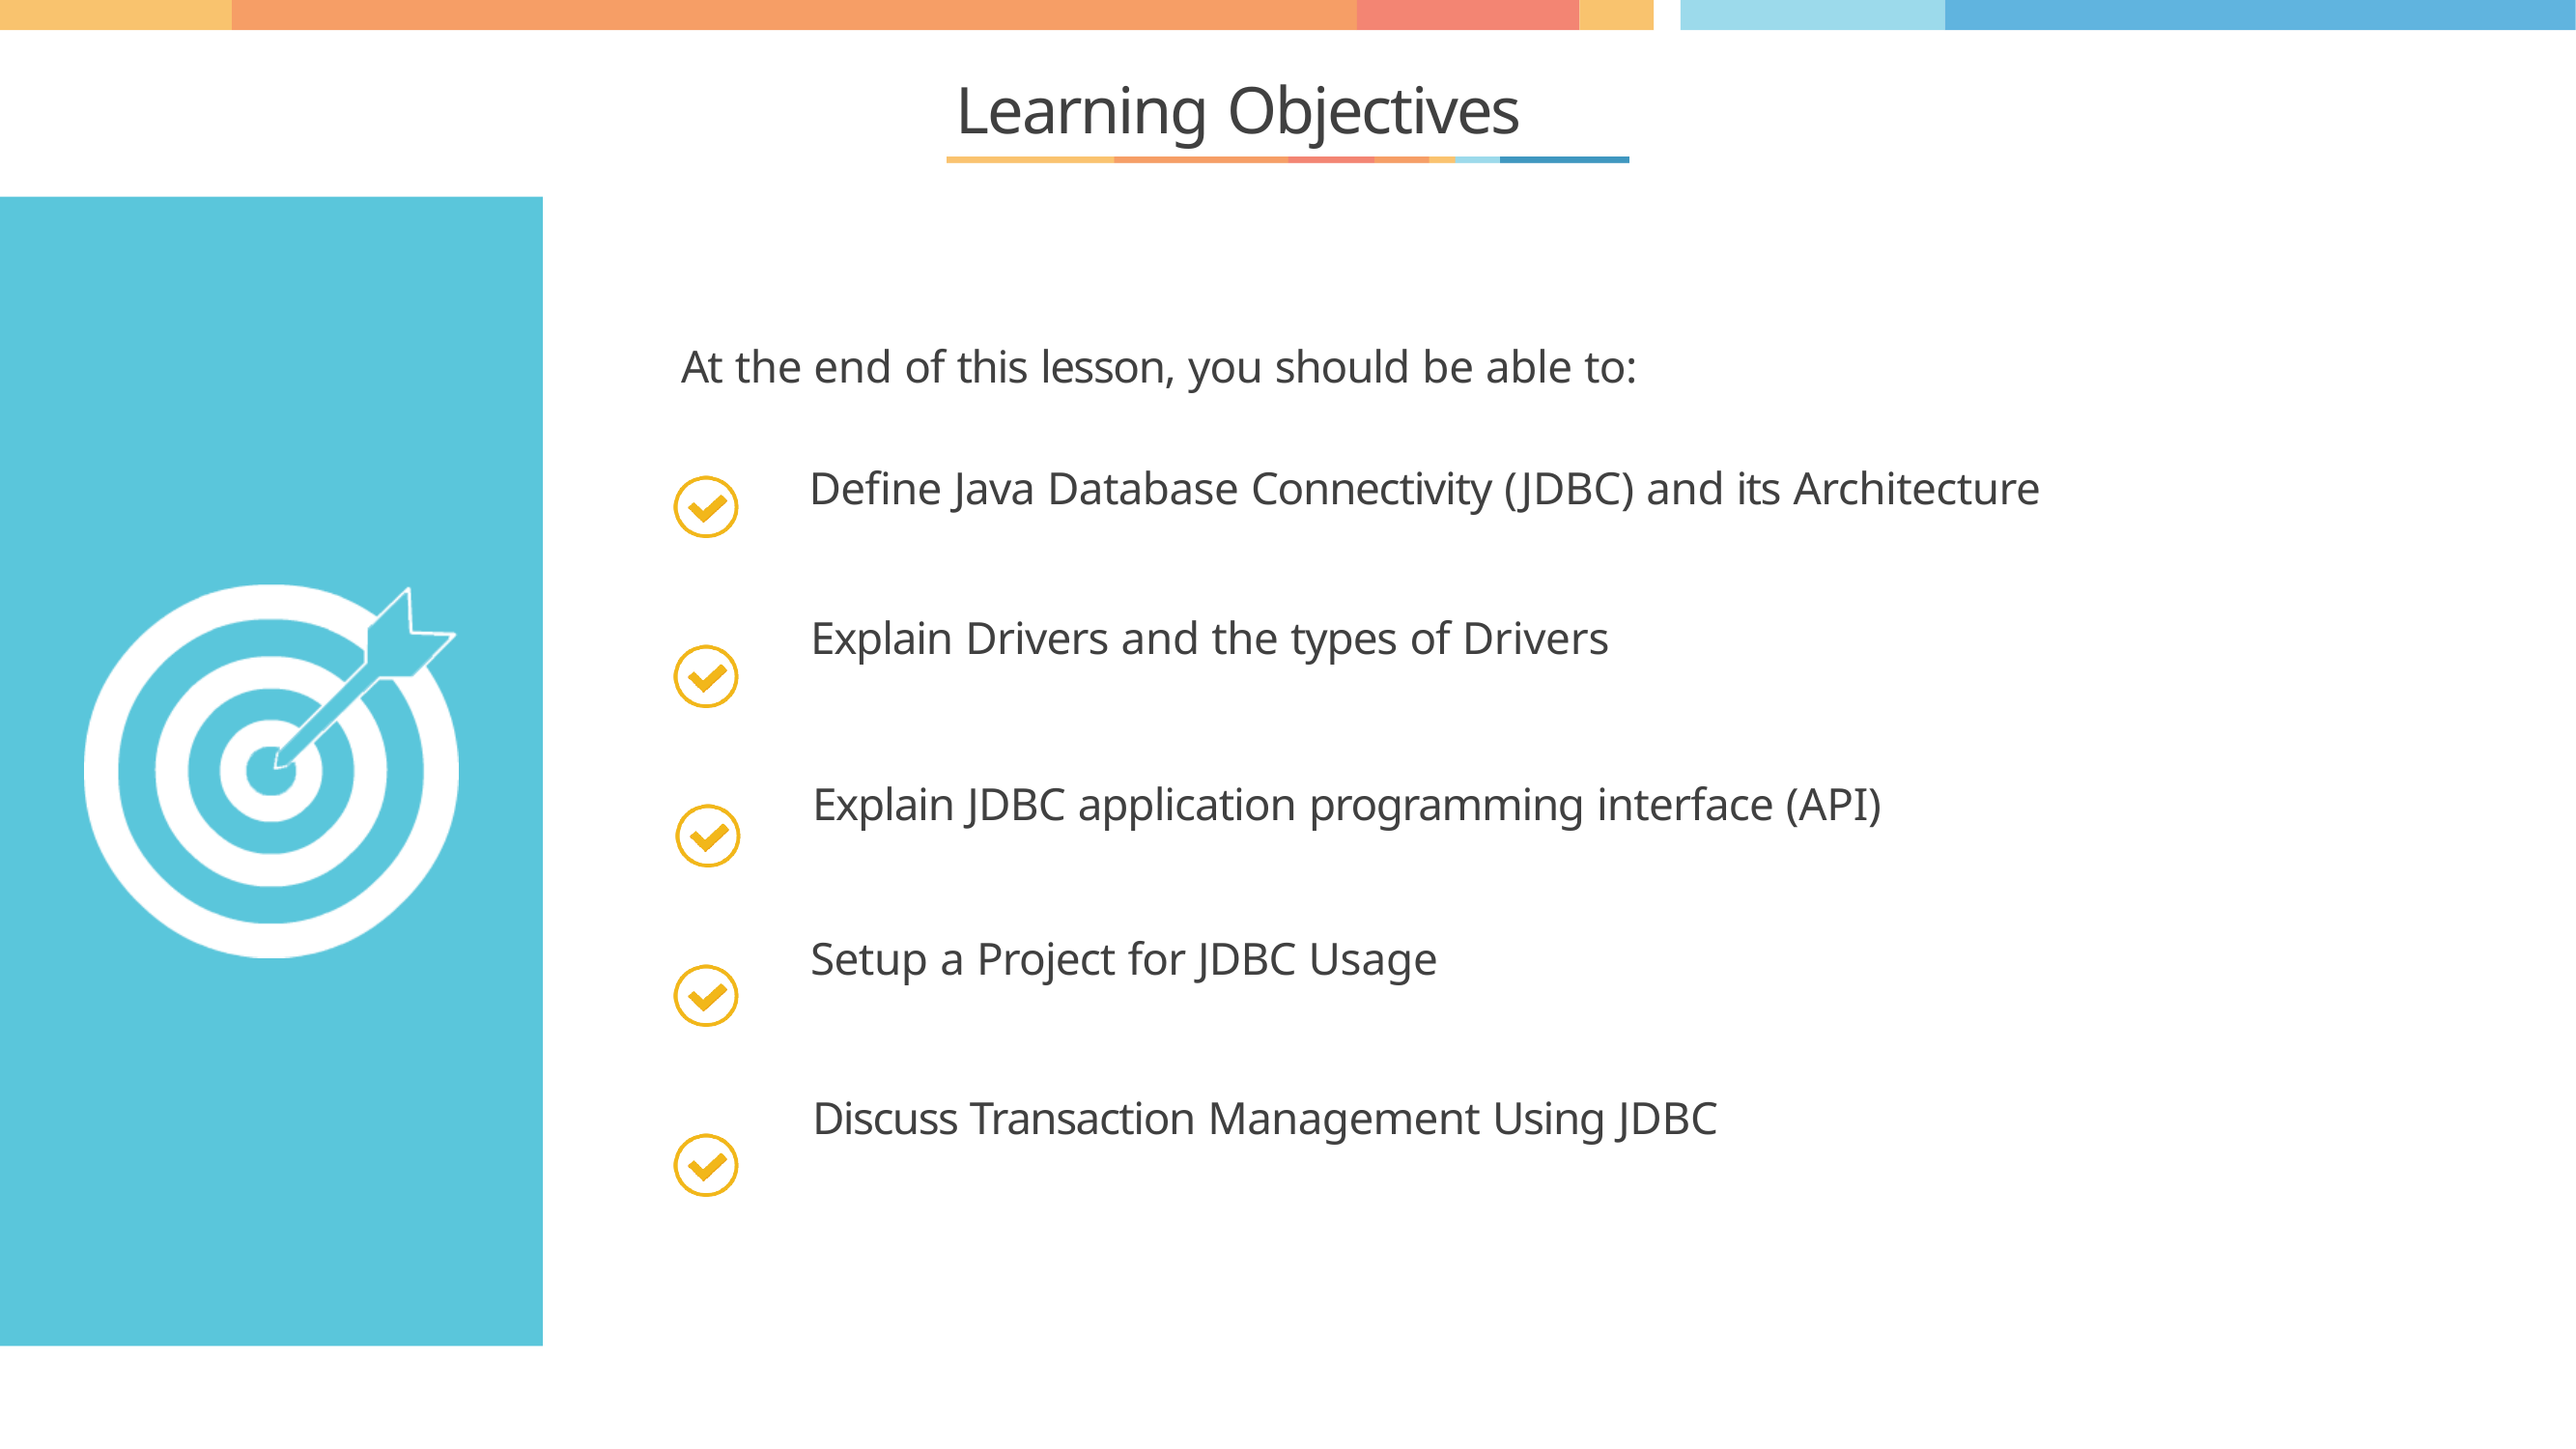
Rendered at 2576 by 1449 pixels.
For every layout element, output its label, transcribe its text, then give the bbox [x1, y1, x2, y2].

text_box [0, 0, 2576, 31]
text_box At the end of this lesson, you should be able to: Define Java Database Connectivity (JDBC) and its Architecture Explain Drivers and the types of Drivers Explain JDBC application programming interface (API) Setup a Project for JDBC Usage Discuss Transaction Management Using JDBC [679, 336, 2068, 1144]
title Learning Objectives [284, 54, 2292, 312]
picture [673, 1133, 739, 1197]
text_box [0, 196, 543, 1347]
picture [84, 583, 459, 959]
picture [946, 156, 1629, 163]
picture [675, 804, 741, 867]
picture [673, 474, 739, 539]
picture [673, 644, 739, 708]
picture [673, 963, 739, 1028]
